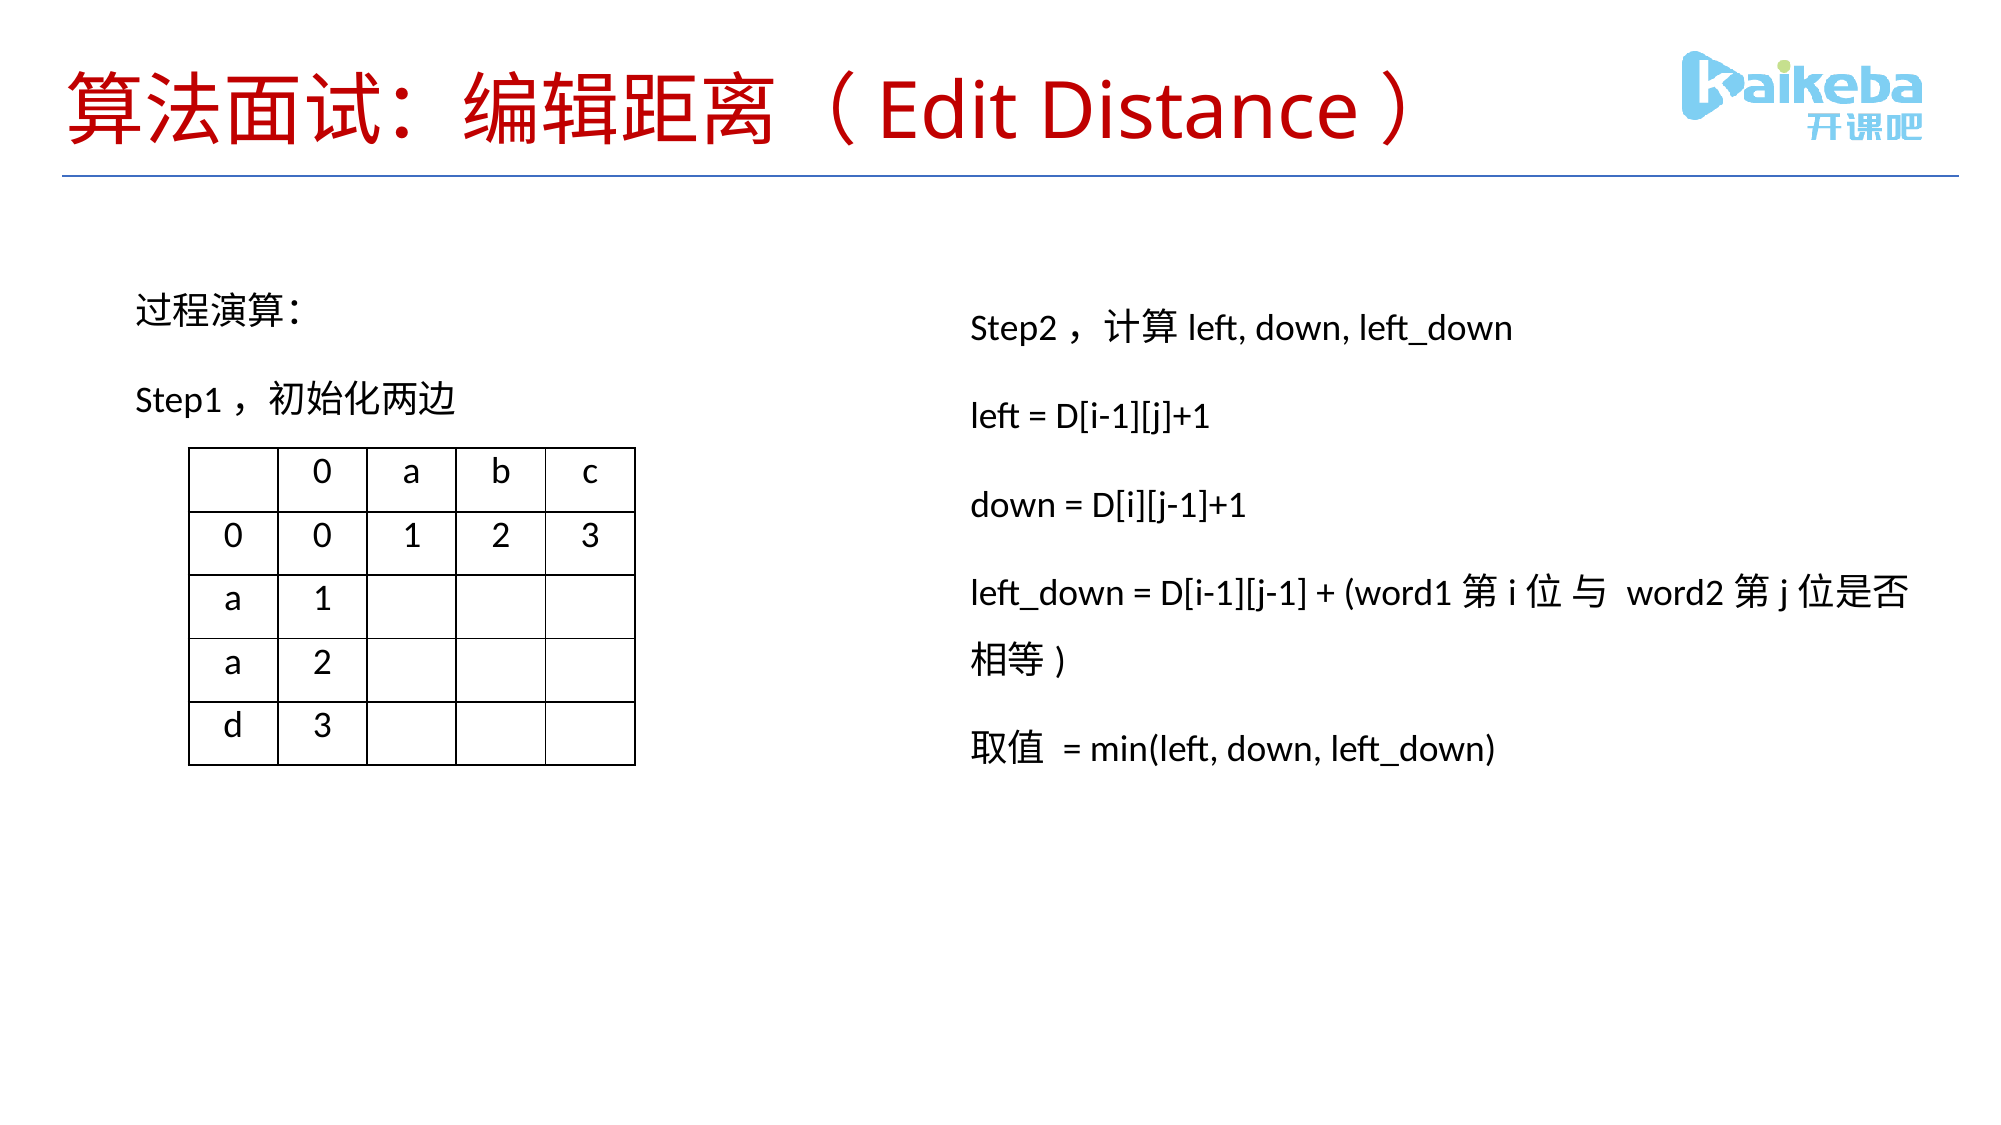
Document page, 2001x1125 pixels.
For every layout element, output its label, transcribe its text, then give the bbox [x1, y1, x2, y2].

table_header c [546, 449, 634, 511]
table_cell [457, 576, 545, 638]
text_box 过程演算： Step1，初始化两边 [127, 257, 1111, 950]
table_header 0 [279, 449, 366, 511]
table_cell 1 [368, 513, 455, 574]
table_cell 1 [279, 576, 366, 638]
table_cell [368, 576, 455, 638]
table_cell 3 [546, 513, 634, 574]
table_cell [546, 703, 634, 764]
table_cell [457, 639, 545, 701]
table_cell 3 [279, 703, 366, 764]
table_cell [368, 639, 455, 701]
table_header a [368, 449, 455, 511]
table_cell 0 [190, 513, 277, 574]
table_cell [457, 703, 545, 764]
table_cell 0 [279, 513, 366, 574]
table_cell [546, 576, 634, 638]
table_cell 2 [457, 513, 545, 574]
table_cell d [190, 703, 277, 764]
table_header b [457, 449, 545, 511]
table_cell 2 [279, 639, 366, 701]
table_header [190, 449, 277, 511]
table_cell [368, 703, 455, 764]
table_cell [546, 639, 634, 701]
table_cell a [190, 576, 277, 638]
text_box [1653, 21, 1950, 167]
text_box Step2，计算left, down, left_down left = D[i-1][j]+1 down = D[i][j-1]+1 left_down = D[i-1][j-1] + (word1第i位 与 word2第j位是否相等) 取值 = min(left, down, left_down) [963, 273, 1946, 966]
title 算法面试：编辑距离（Edit Distance） [57, 59, 1728, 167]
table_cell a [190, 639, 277, 701]
